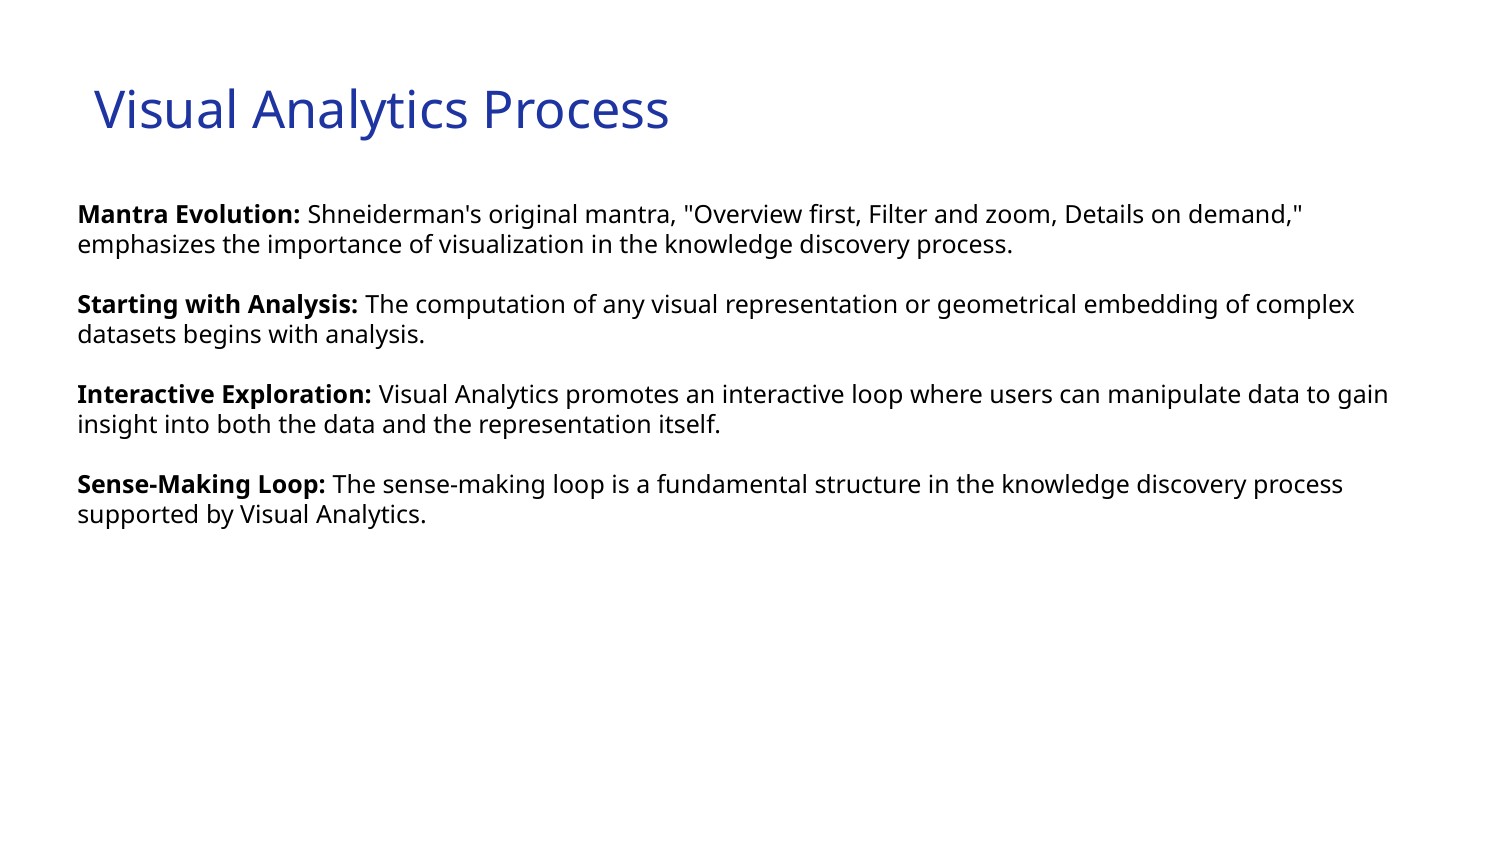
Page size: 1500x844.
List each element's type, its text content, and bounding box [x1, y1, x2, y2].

title Visual Analytics Process [79, 68, 1426, 148]
text_box Mantra Evolution: Shneiderman's original mantra, "Overview first, Filter and zoom, Details on demand," emphasizes the importance of visualization in the knowledge discovery process. Starting with Analysis: The computation of any visual representation or geometrical embedding of complex datasets begins with analysis. Interactive Exploration: Visual Analytics promotes an interactive loop where users can manipulate data to gain insight into both the data and the representation itself. Sense-Making Loop: The sense-making loop is a fundamental structure in the knowledge discovery process supported by Visual Analytics. [62, 183, 1408, 776]
